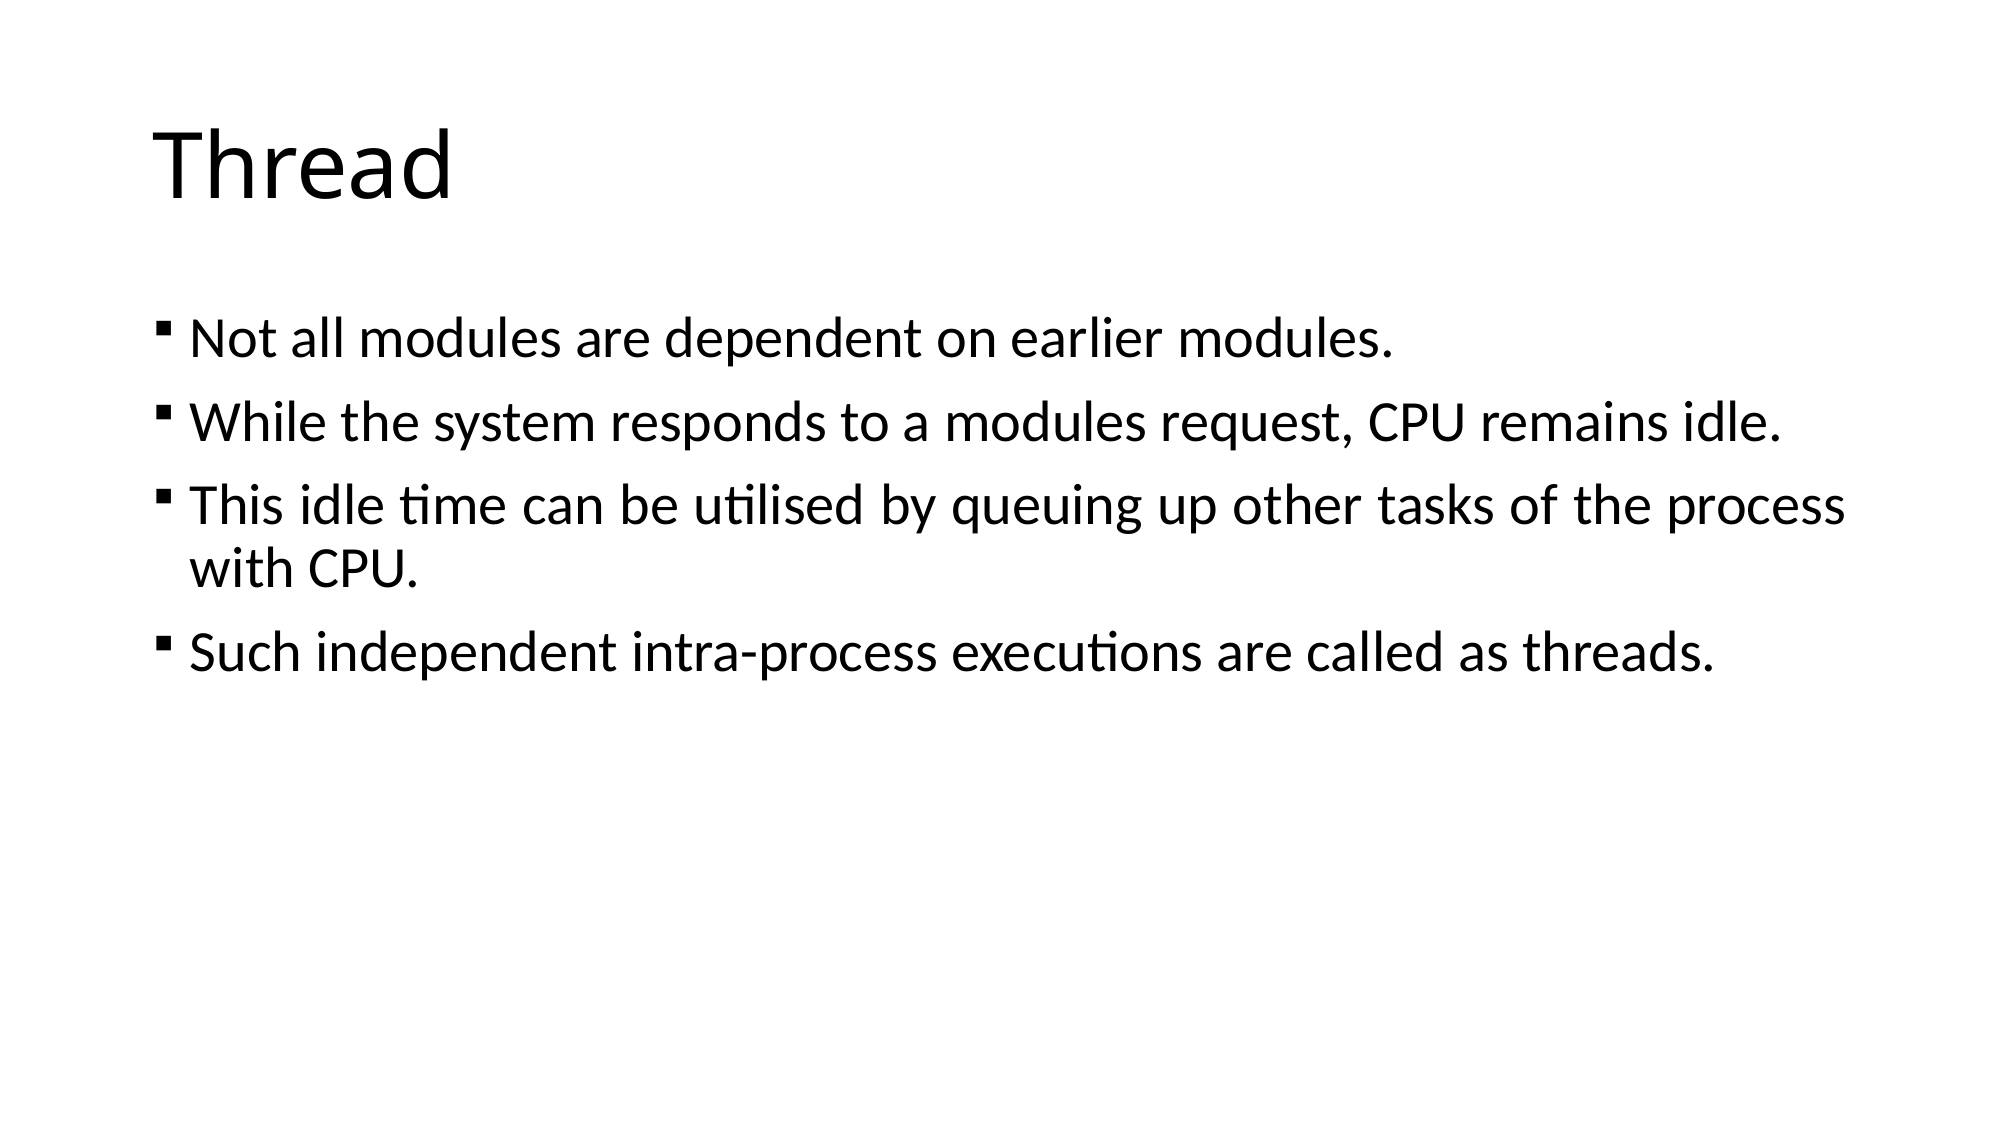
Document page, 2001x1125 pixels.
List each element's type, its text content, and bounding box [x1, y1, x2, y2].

title Thread [137, 59, 1863, 278]
list Not all modules are dependent on earlier modules. While the system responds to a modules request, CPU remains idle. This idle time can be utilised by queuing up other tasks of the process with CPU. Such independent intra-process executions are called as threads. [137, 299, 1863, 1014]
